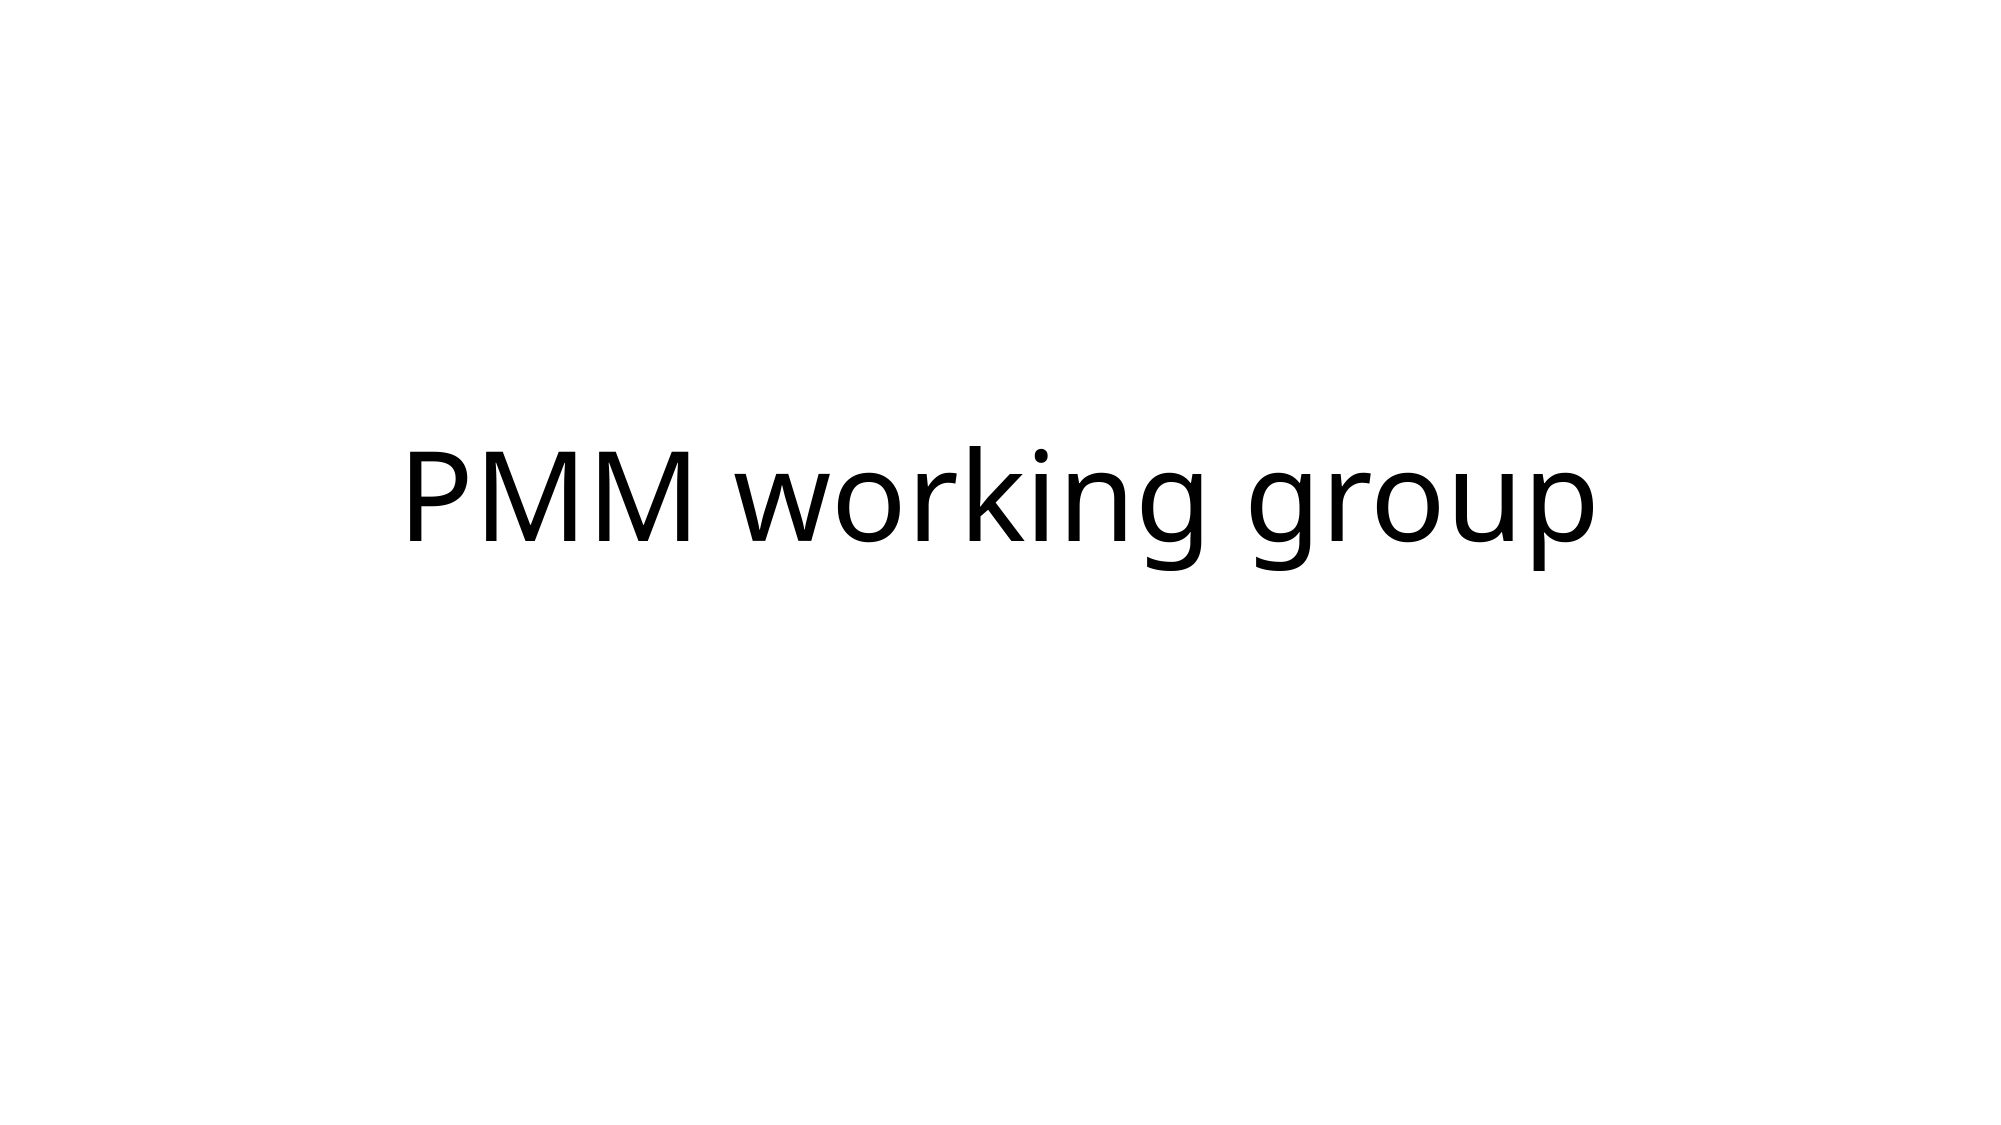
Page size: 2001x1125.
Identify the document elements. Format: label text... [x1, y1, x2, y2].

title PMM working group [249, 184, 1750, 576]
